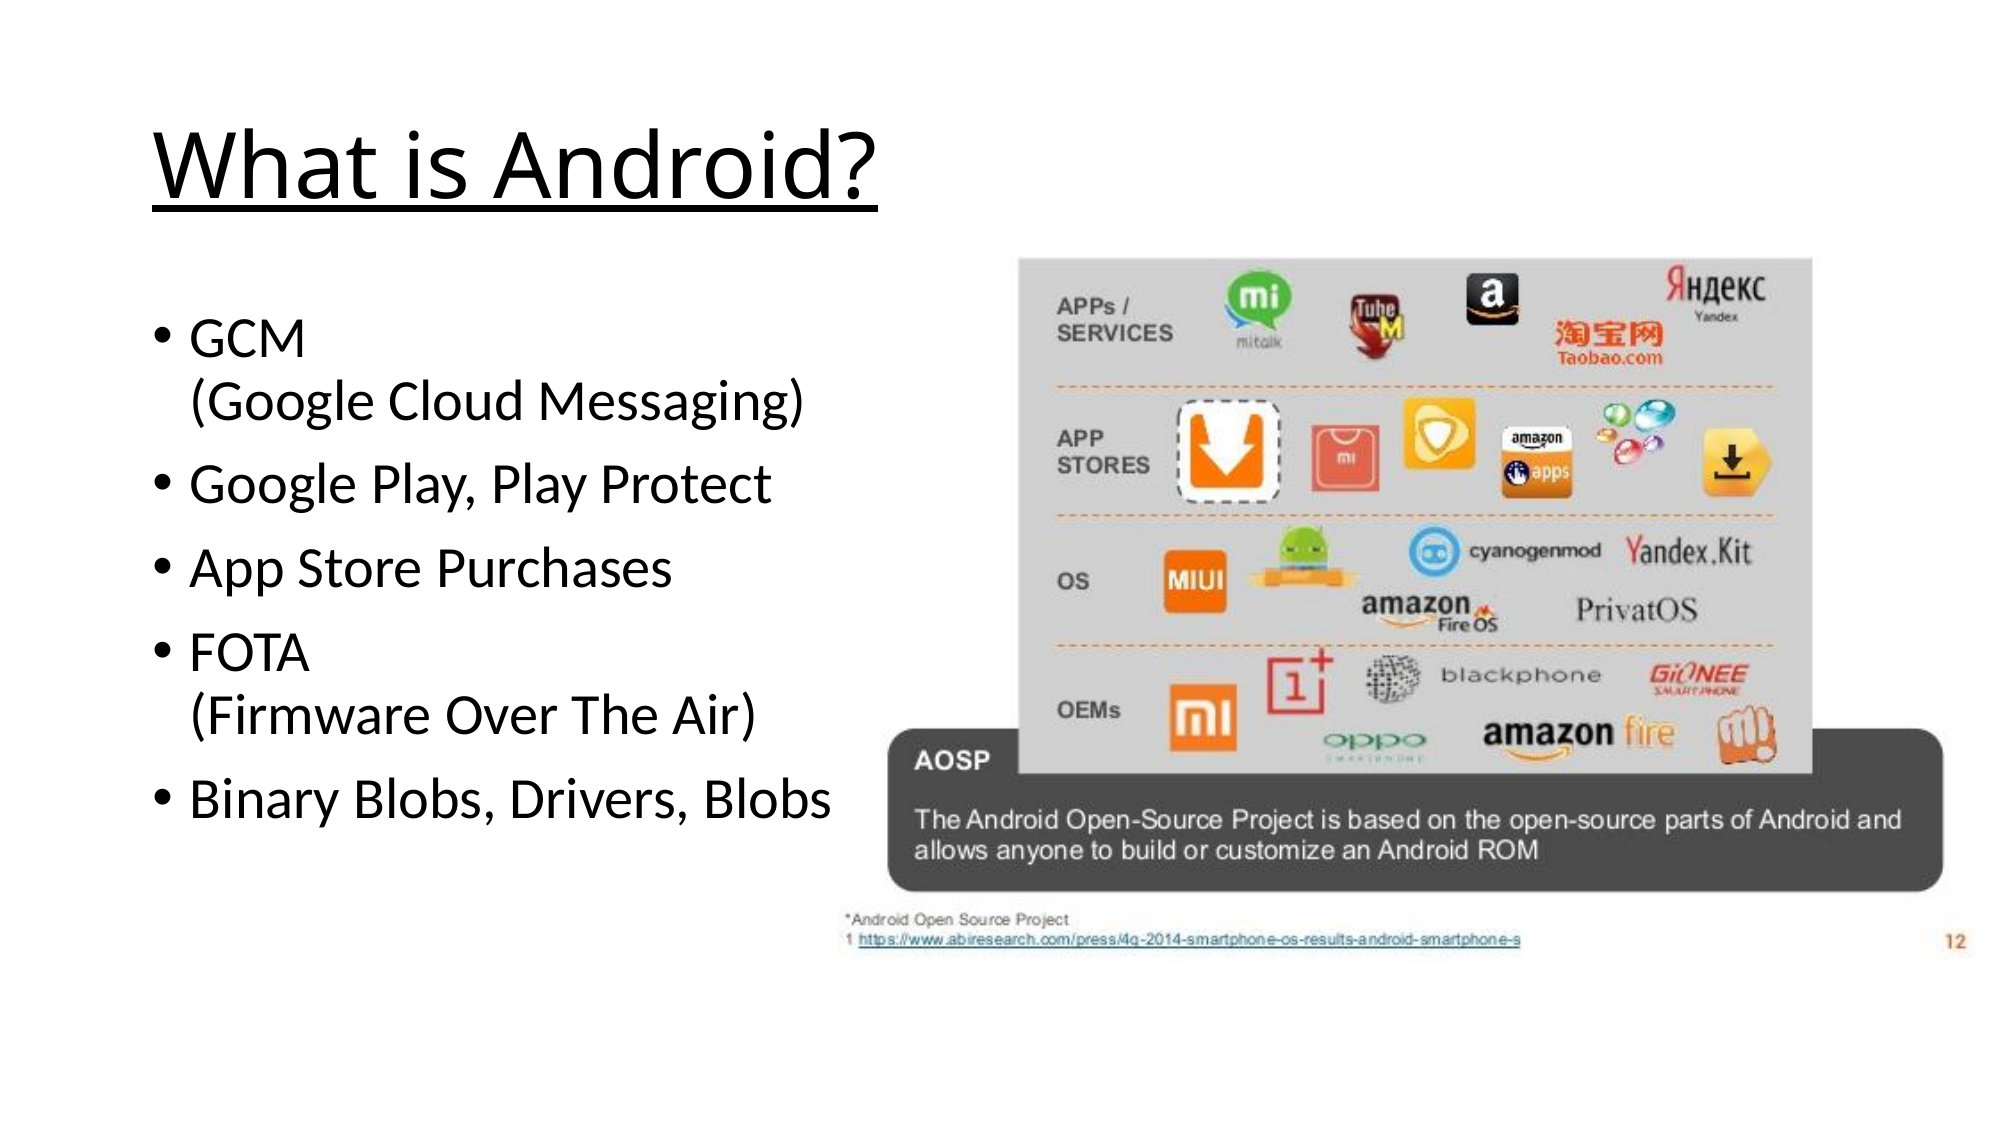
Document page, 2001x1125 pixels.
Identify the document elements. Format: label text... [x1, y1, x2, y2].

title What is Android? [137, 59, 1863, 278]
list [838, 229, 1975, 963]
text_box GCM (Google Cloud Messaging) Google Play, Play Protect App Store Purchases FOTA (Firmware Over The Air) Binary Blobs, Drivers, Blobs [137, 299, 861, 1014]
